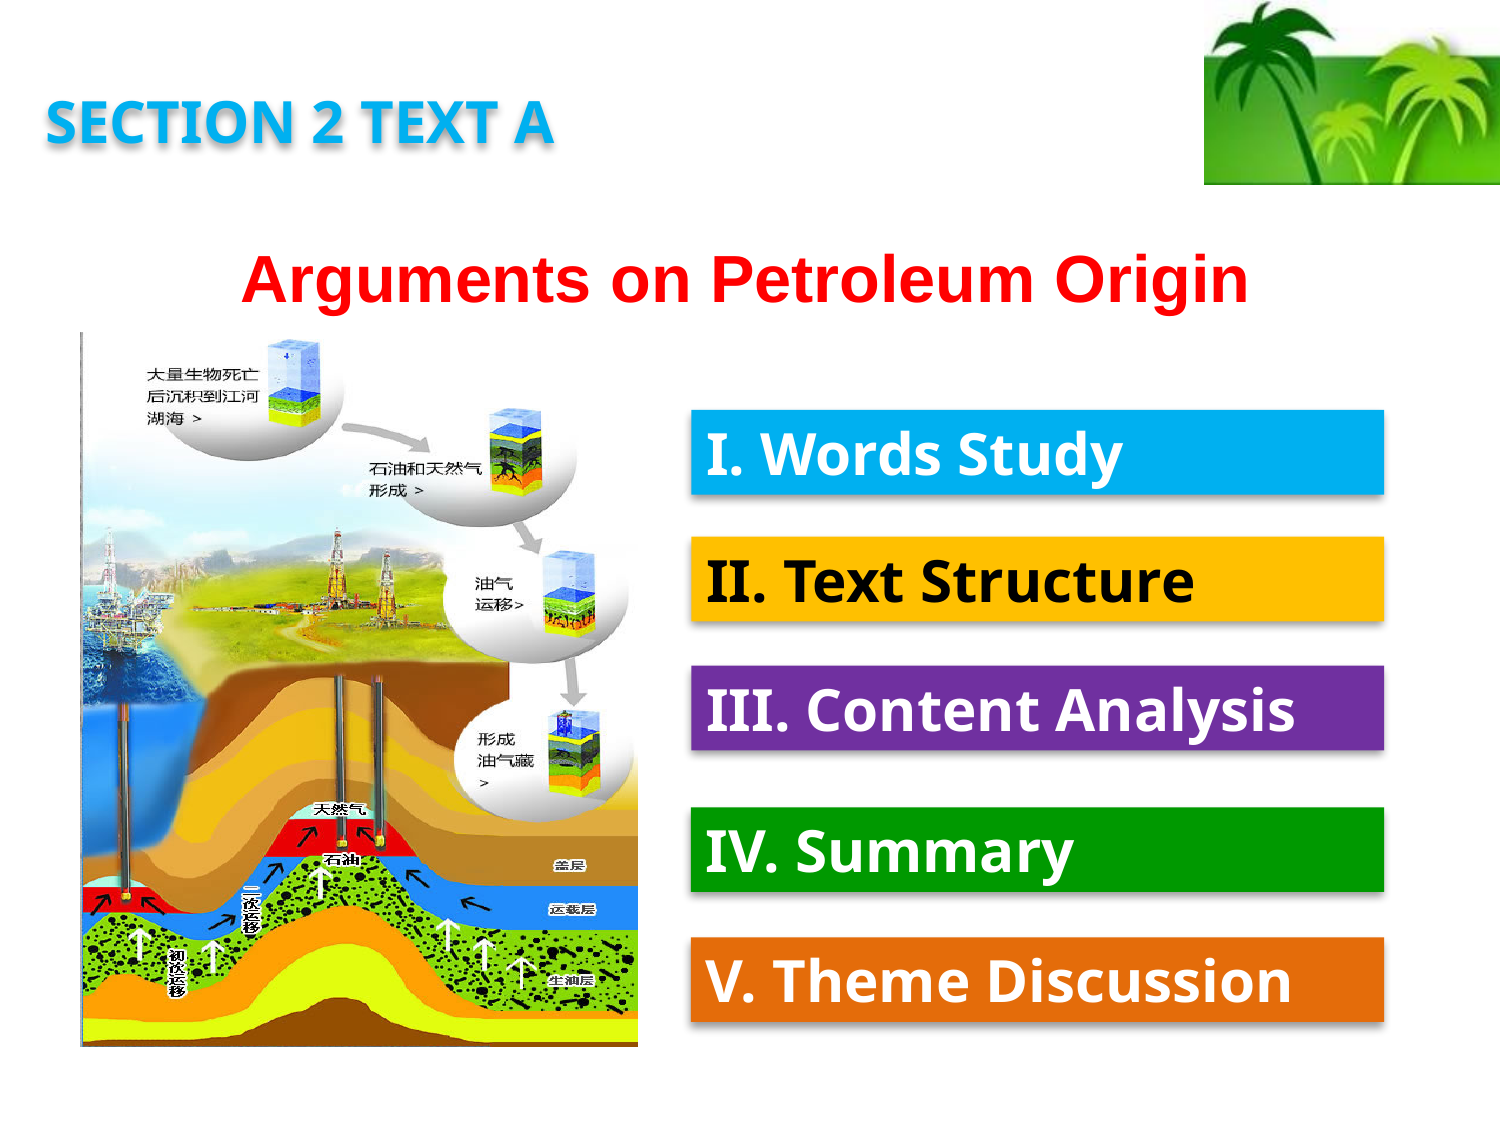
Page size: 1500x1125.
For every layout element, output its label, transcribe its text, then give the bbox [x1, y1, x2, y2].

text_box Section 2 text A [30, 42, 1199, 163]
picture [1204, 0, 1500, 185]
text_box Arguments on Petroleum Origin [80, 228, 1412, 324]
text_box IV. Summary [690, 807, 1385, 892]
text_box III. Content Analysis [691, 665, 1385, 751]
text_box I. Words Study [691, 409, 1385, 495]
text_box V. Theme Discussion [690, 937, 1385, 1022]
picture [80, 331, 638, 1048]
text_box II. Text Structure [691, 536, 1385, 622]
